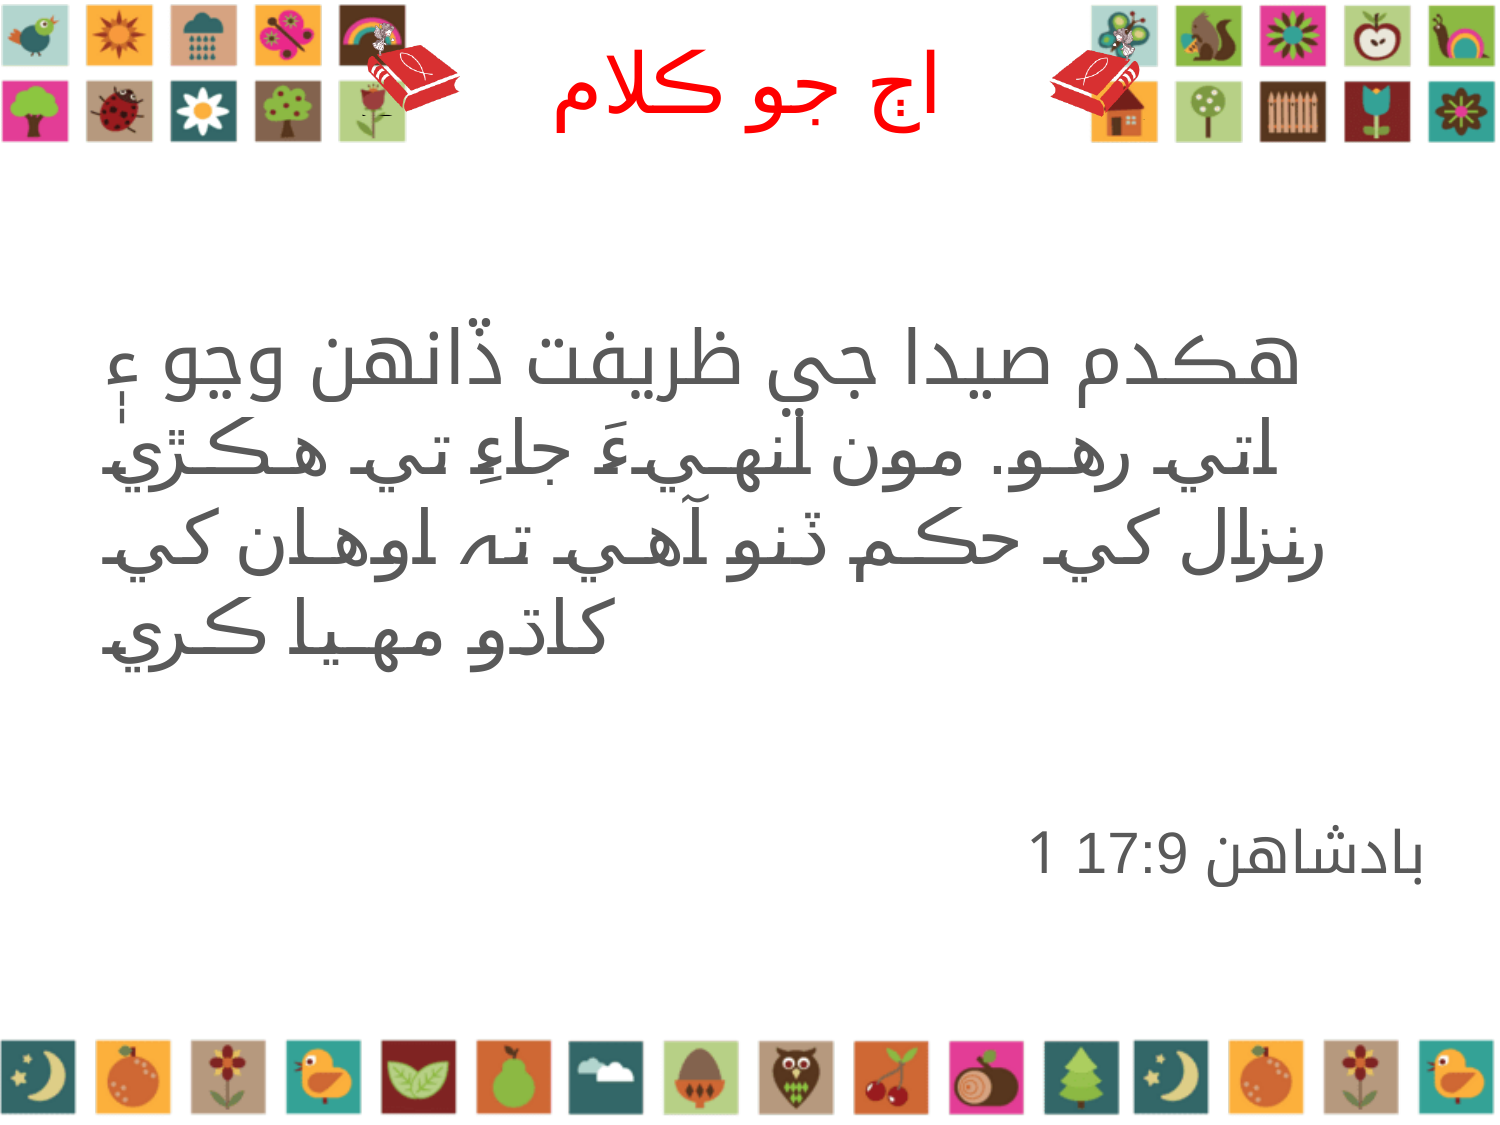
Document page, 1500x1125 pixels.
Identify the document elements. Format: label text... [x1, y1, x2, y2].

text_box ھڪدم صيدا جي ظريفت ڏانھن وڃو ۽ اتي رھو. مون انھيءَ جاءِ تي ھڪڙي رن⁠زال کي حڪم ڏنو آھي تہ اوھان کي کاڌو مهيا ڪري [88, 302, 1436, 678]
text_box 1 بادشاهن 17:9 [808, 807, 1441, 893]
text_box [0, 1028, 1500, 1118]
picture [0, 3, 492, 150]
picture [1017, 3, 1500, 150]
text_box اڄ جو ڪلام [425, 22, 1078, 138]
